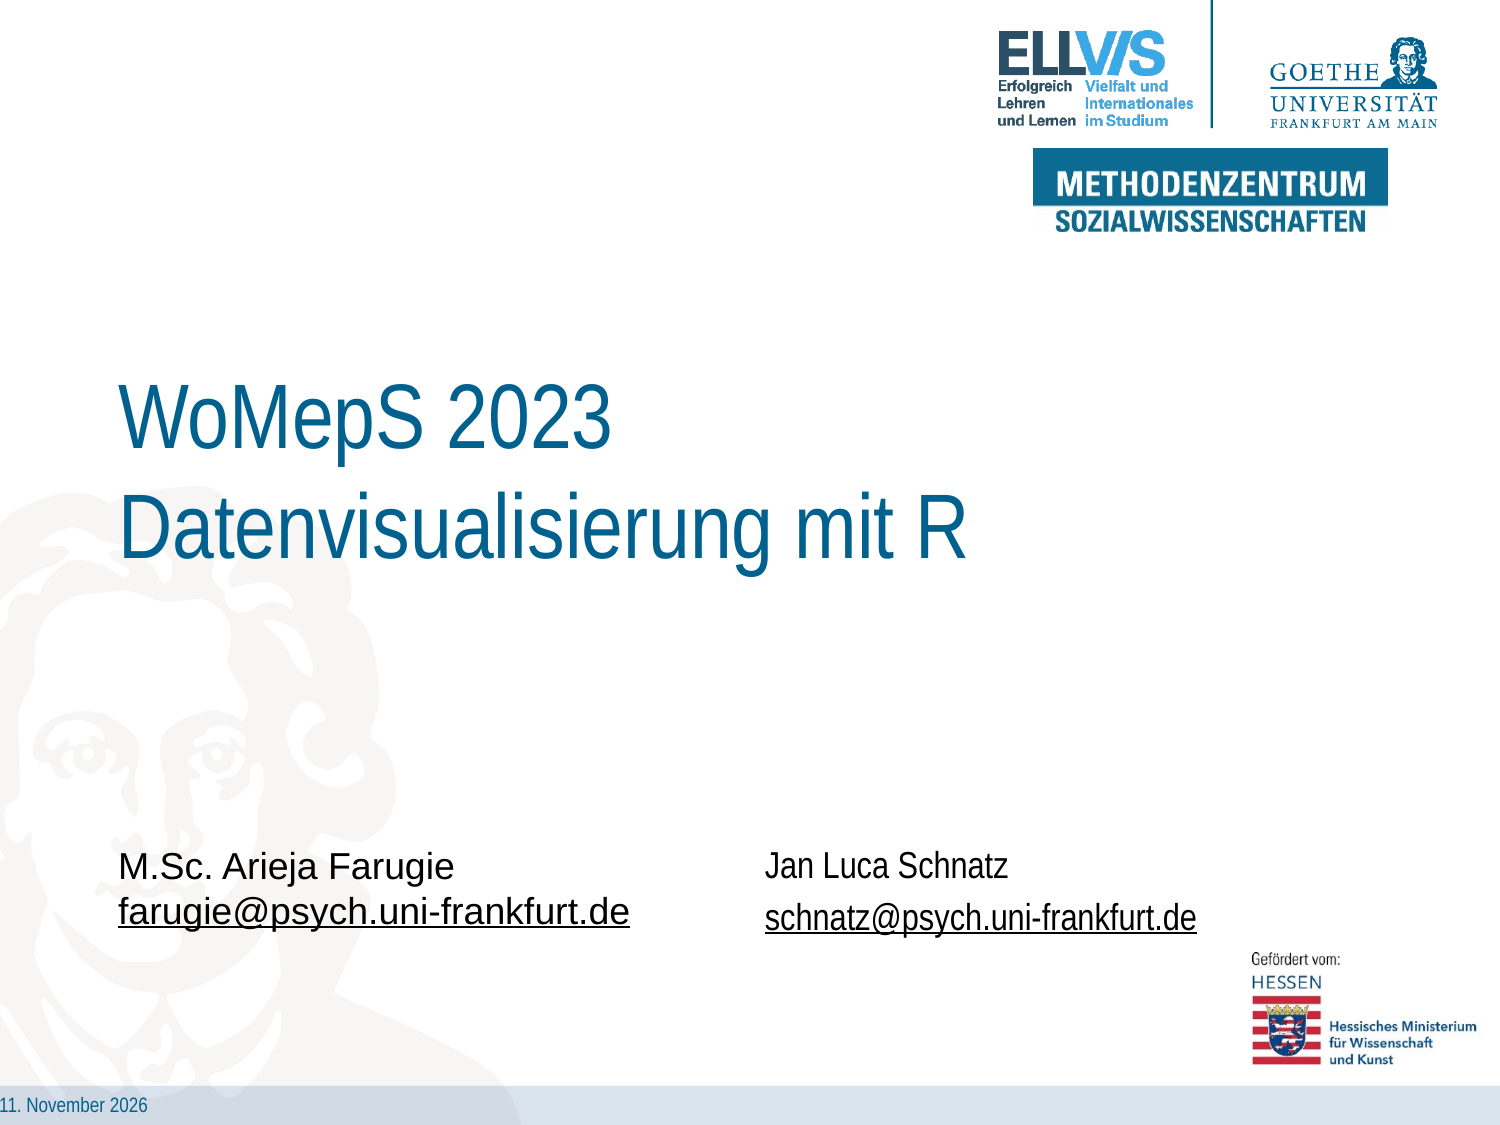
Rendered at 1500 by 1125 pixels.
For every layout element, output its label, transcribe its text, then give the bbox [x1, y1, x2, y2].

picture [0, 0, 1500, 1125]
title WoMepS 2023 Datenvisualisierung mit R [103, 349, 1462, 740]
text_box Jan Luca Schnatz schnatz@psych.uni-frankfurt.de [749, 834, 1397, 1035]
subtitle M.Sc. Arieja Farugie farugie@psych.uni-frankfurt.de [103, 834, 749, 1035]
